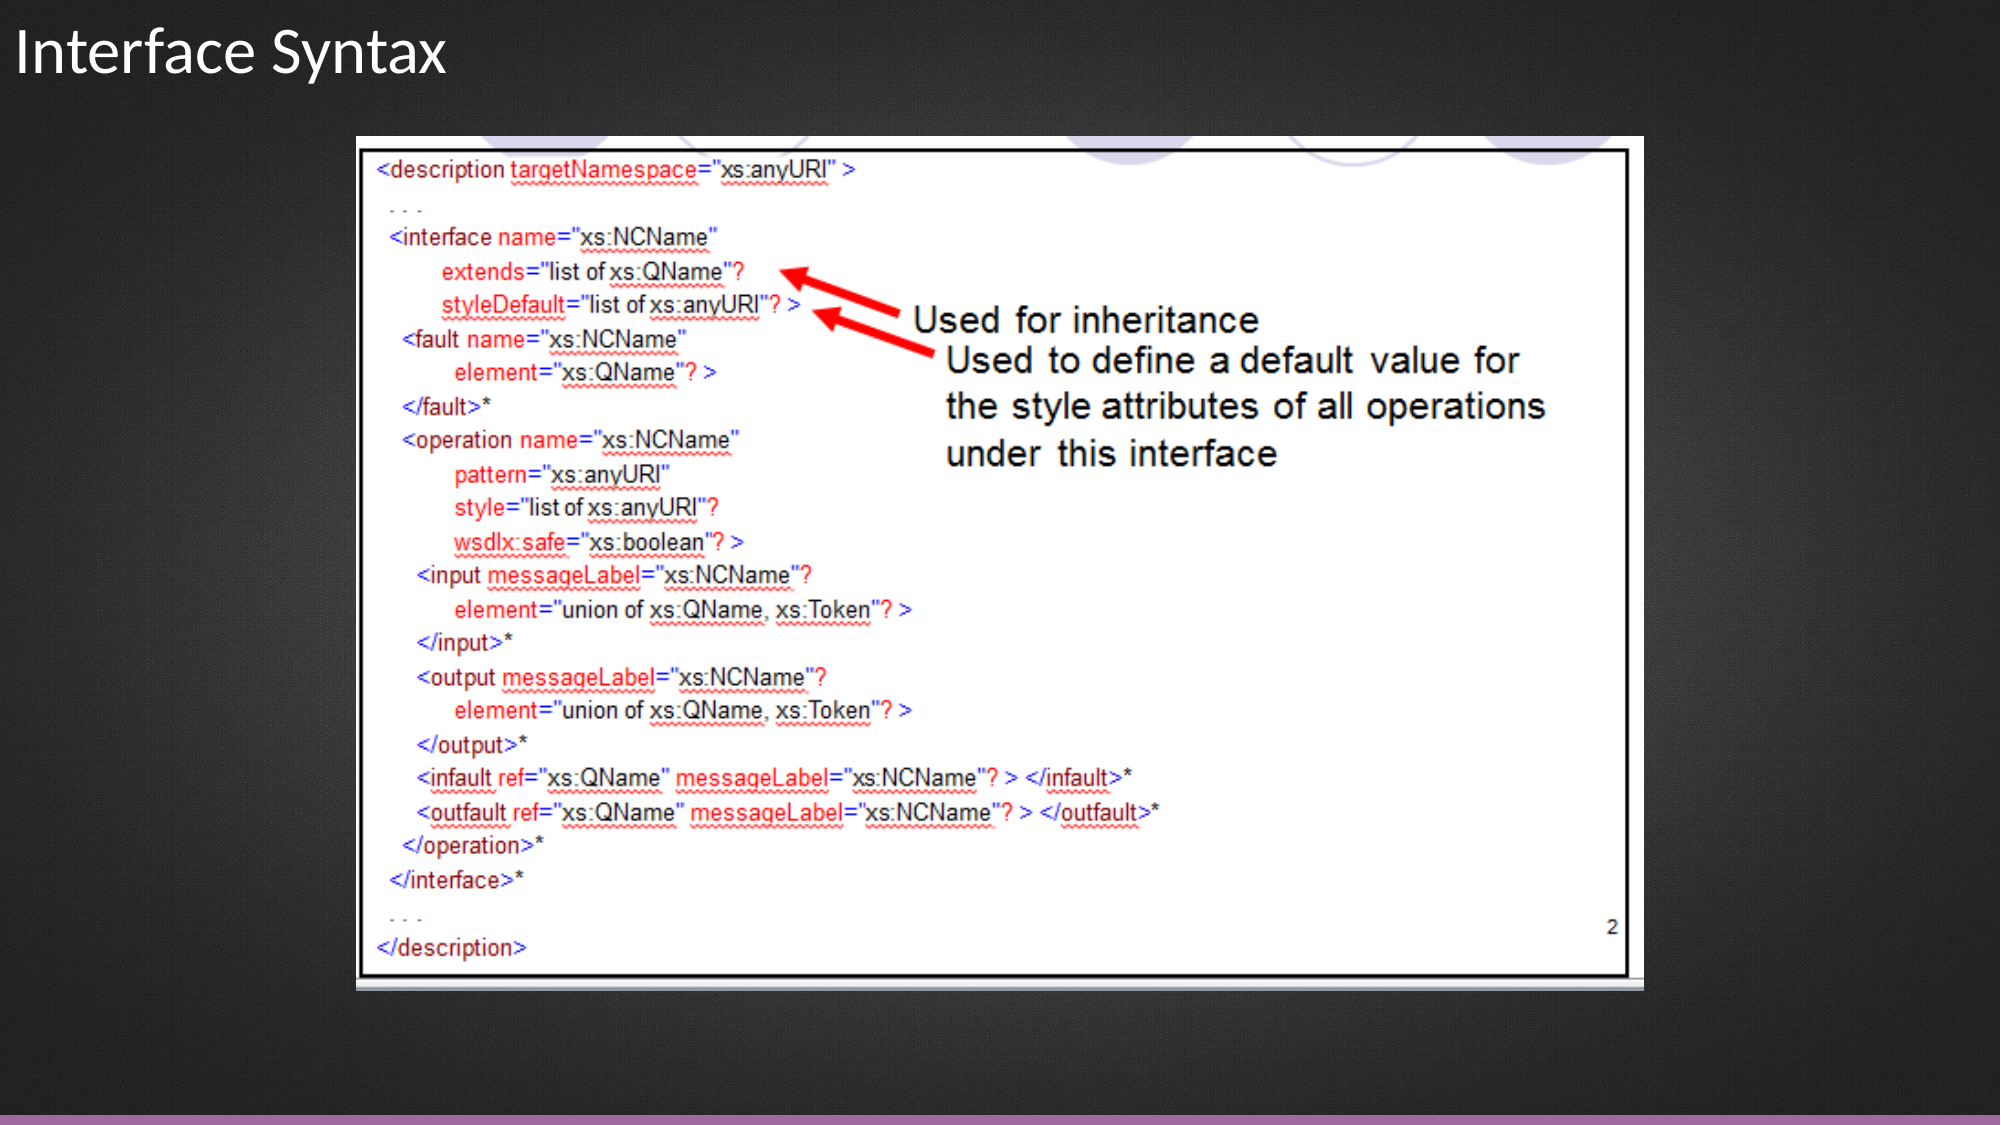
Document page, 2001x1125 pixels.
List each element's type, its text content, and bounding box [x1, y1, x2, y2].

picture [0, 0, 2000, 1114]
text_box [0, 1114, 2000, 1125]
text_box Interface Syntax [0, 0, 723, 95]
